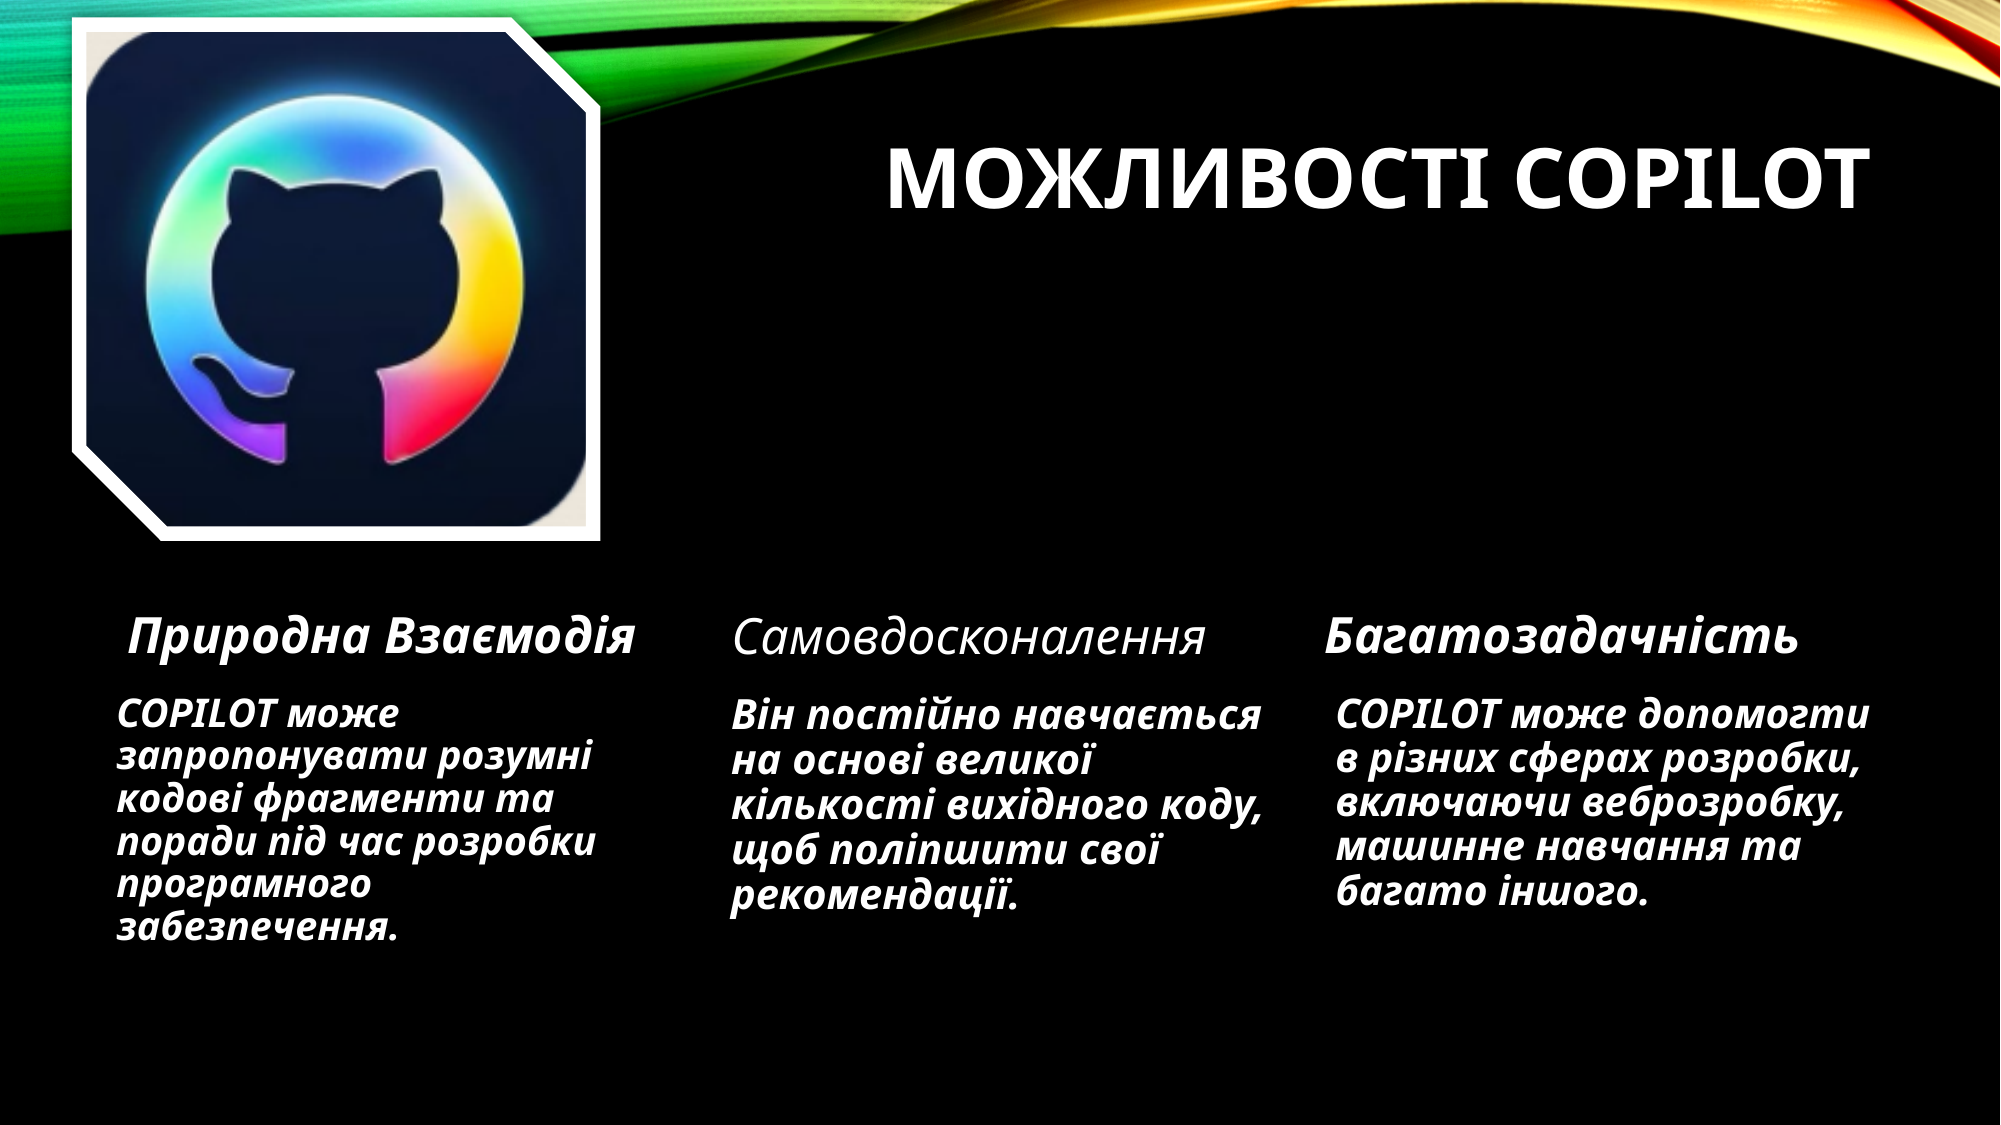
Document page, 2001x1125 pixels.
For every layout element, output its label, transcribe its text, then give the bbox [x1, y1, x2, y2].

list Він постійно навчається на основі великої кількості вихідного коду, щоб поліпшити свої рекомендації. [716, 685, 1321, 958]
list Самовдосконалення [716, 570, 1284, 674]
list Природна Взаємодія [112, 570, 680, 672]
list COPILOT може допомогти в різних сферах розробки, включаючи веброзробку, машинне навчання та багато іншого. [1320, 685, 1888, 930]
picture [0, 0, 2000, 534]
list Багатозадачність [1309, 568, 1877, 672]
list COPILOT може запропонувати розумні кодові фрагменти та поради під час розробки програмного забезпечення. [101, 685, 669, 958]
title Можливості COPILOT [594, 125, 1888, 339]
